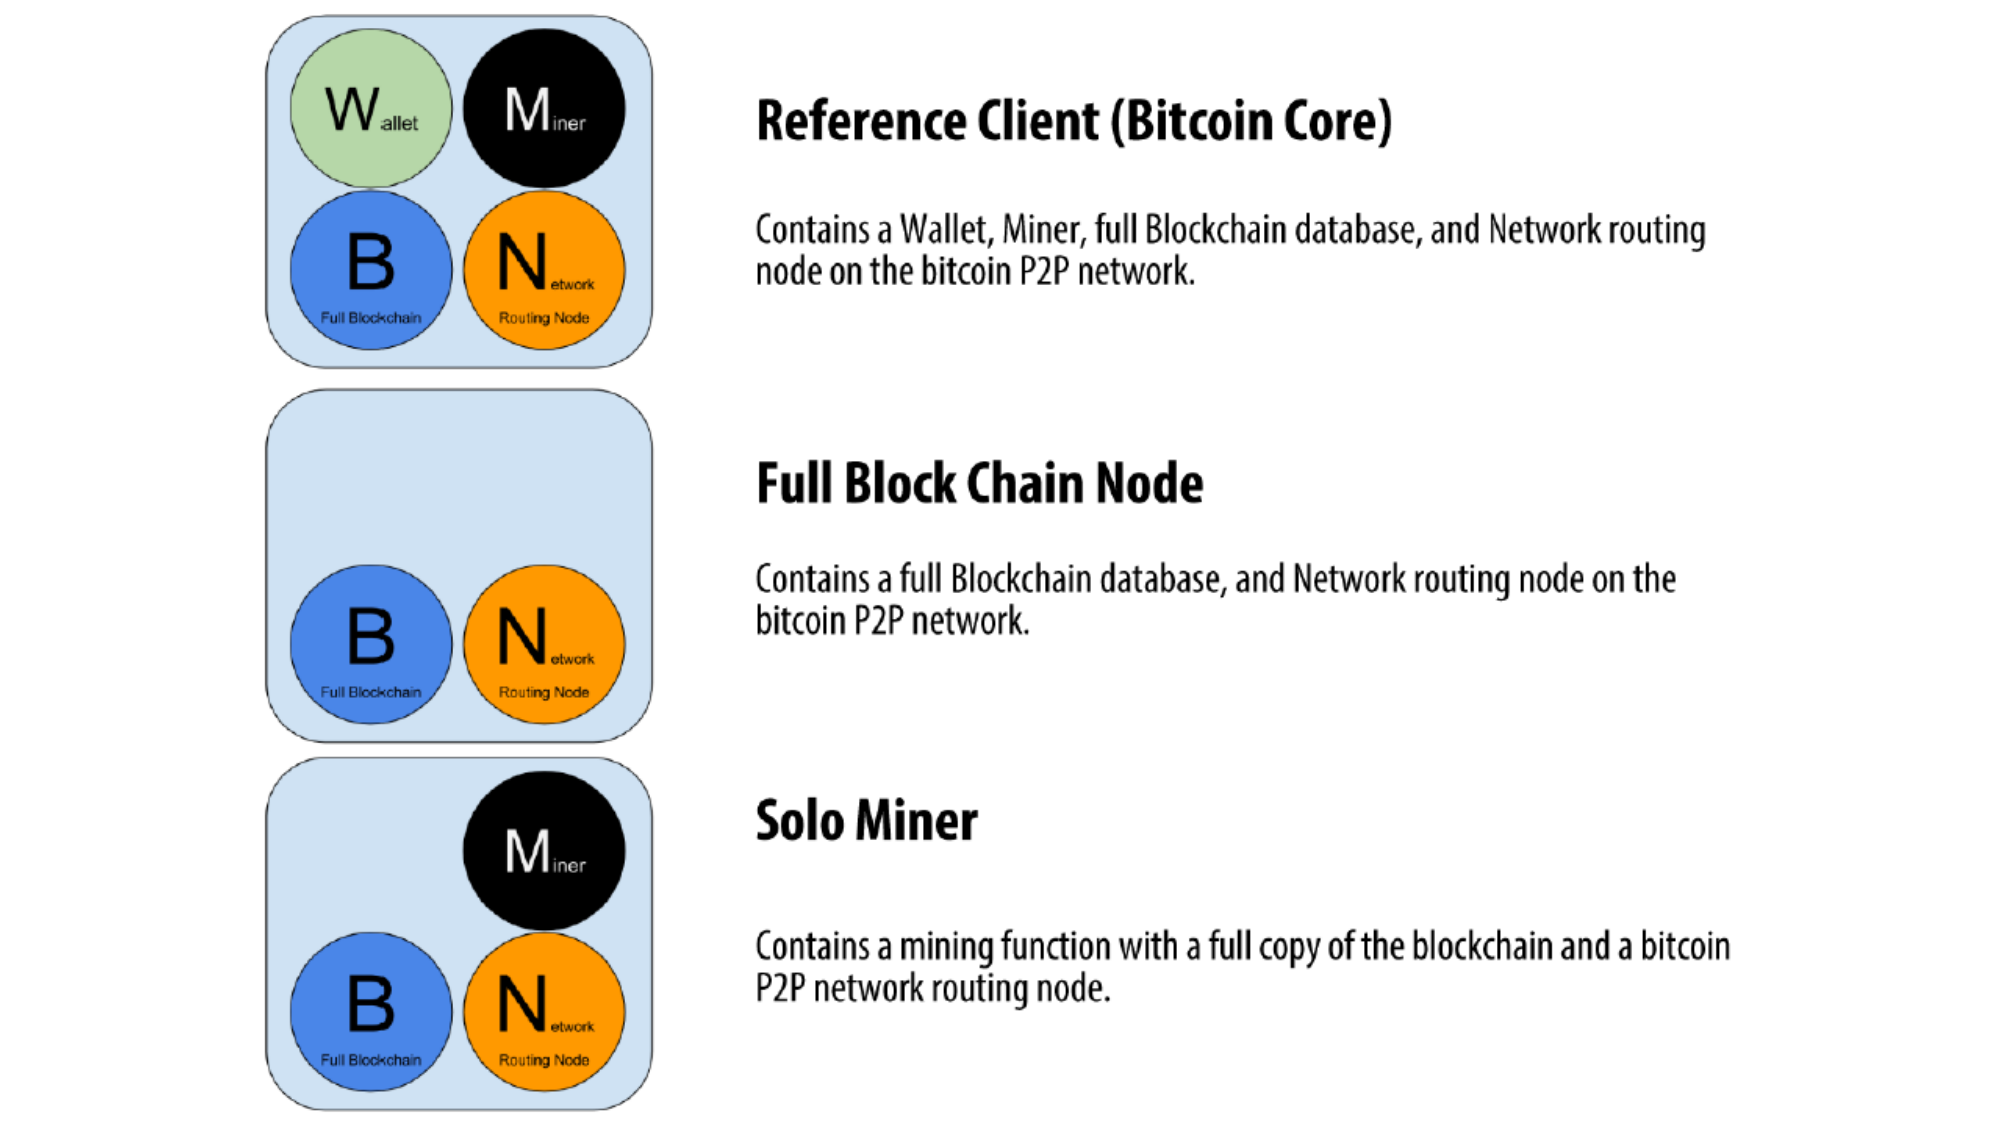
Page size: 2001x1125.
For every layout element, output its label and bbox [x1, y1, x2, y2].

picture [245, 2, 1754, 1123]
